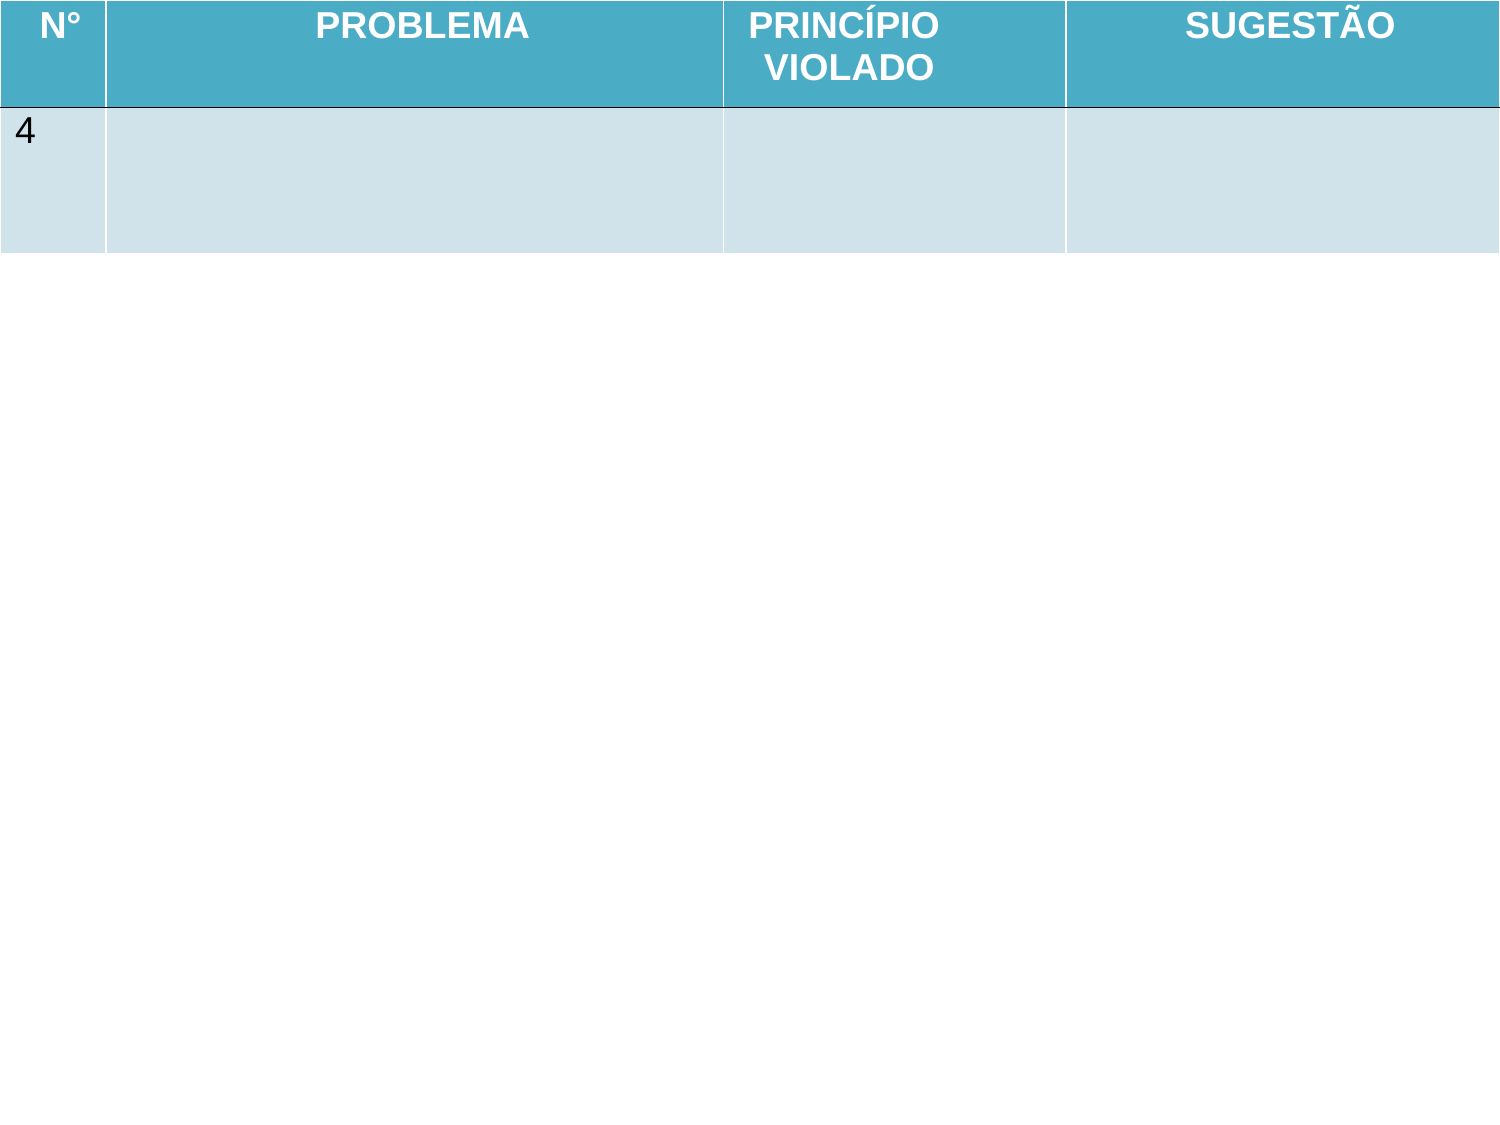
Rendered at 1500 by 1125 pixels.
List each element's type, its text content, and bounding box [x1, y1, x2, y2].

table_header SUGESTÃO [1067, 1, 1499, 107]
table_header PRINCÍPIO VIOLADO [724, 1, 1065, 107]
table_cell [1067, 108, 1499, 253]
table_cell [107, 108, 723, 253]
table_cell [724, 108, 1065, 253]
table_header N° [1, 1, 105, 107]
table_header PROBLEMA [107, 1, 723, 107]
table_cell 4 [1, 108, 105, 253]
